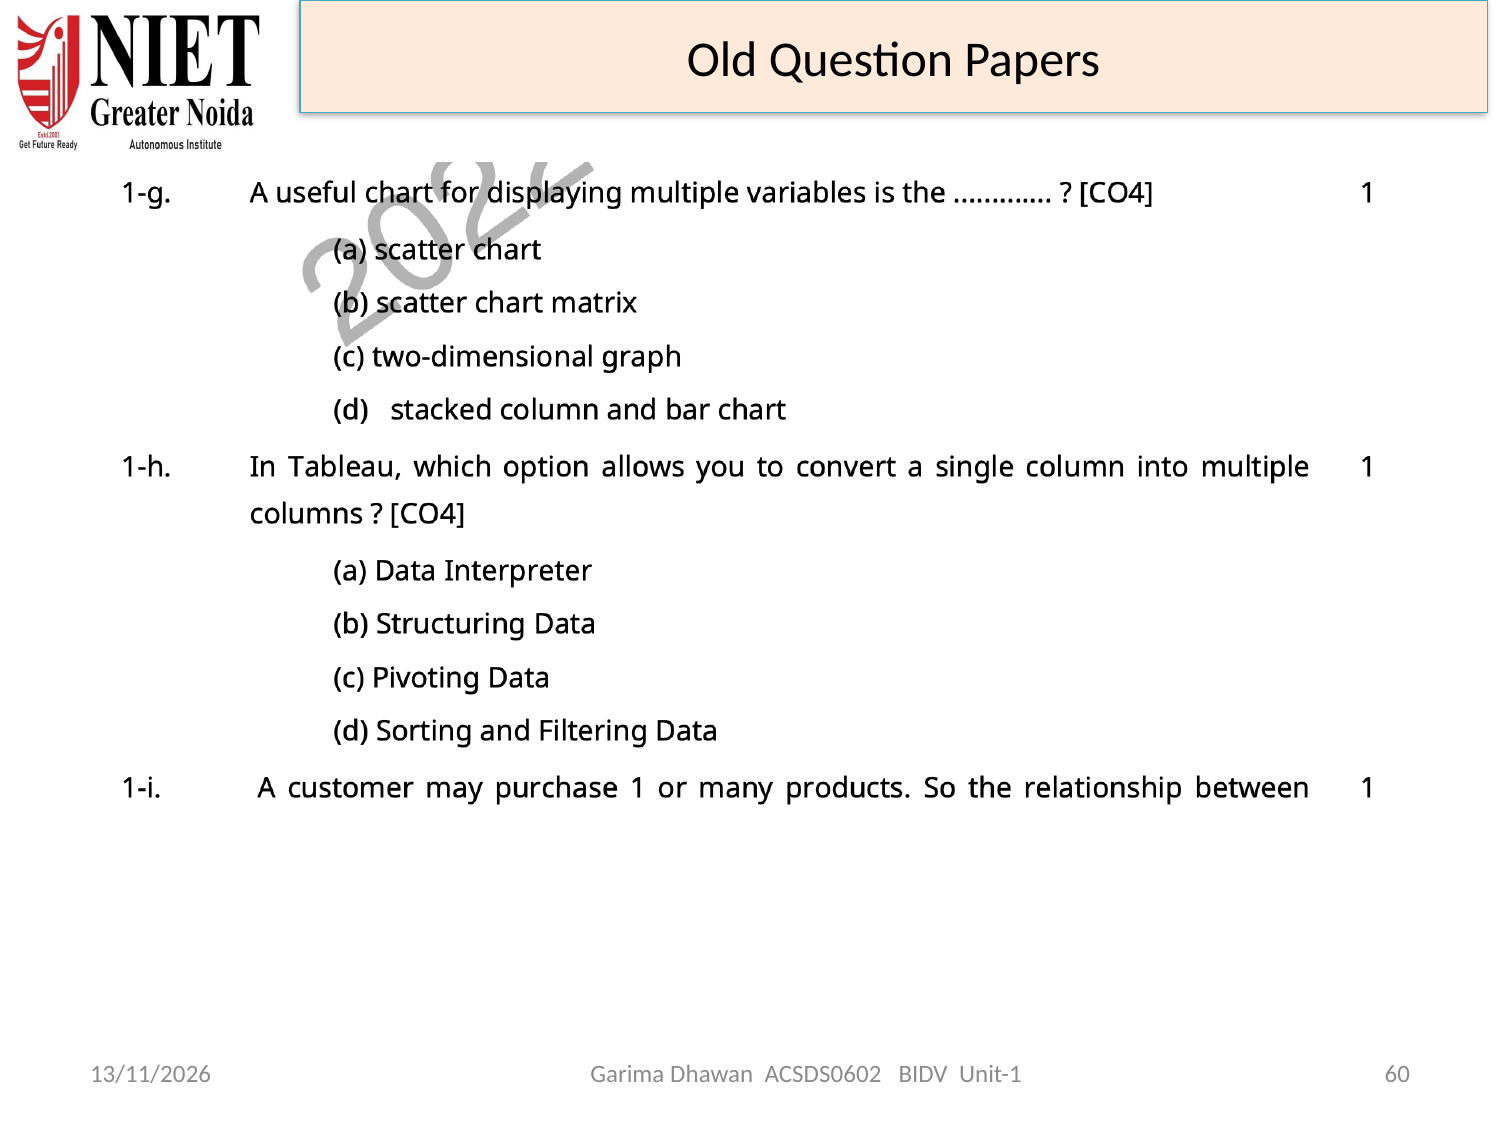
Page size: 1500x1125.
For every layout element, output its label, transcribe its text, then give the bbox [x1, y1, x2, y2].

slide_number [75, 1042, 425, 1103]
picture [87, 162, 1421, 838]
picture [16, 14, 260, 151]
slide_number 60 [1074, 1042, 1425, 1103]
footer Garima Dhawan ACSDS0602 BIDV Unit-1 [425, 1042, 1074, 1103]
text_box Old Question Papers [299, 0, 1488, 113]
